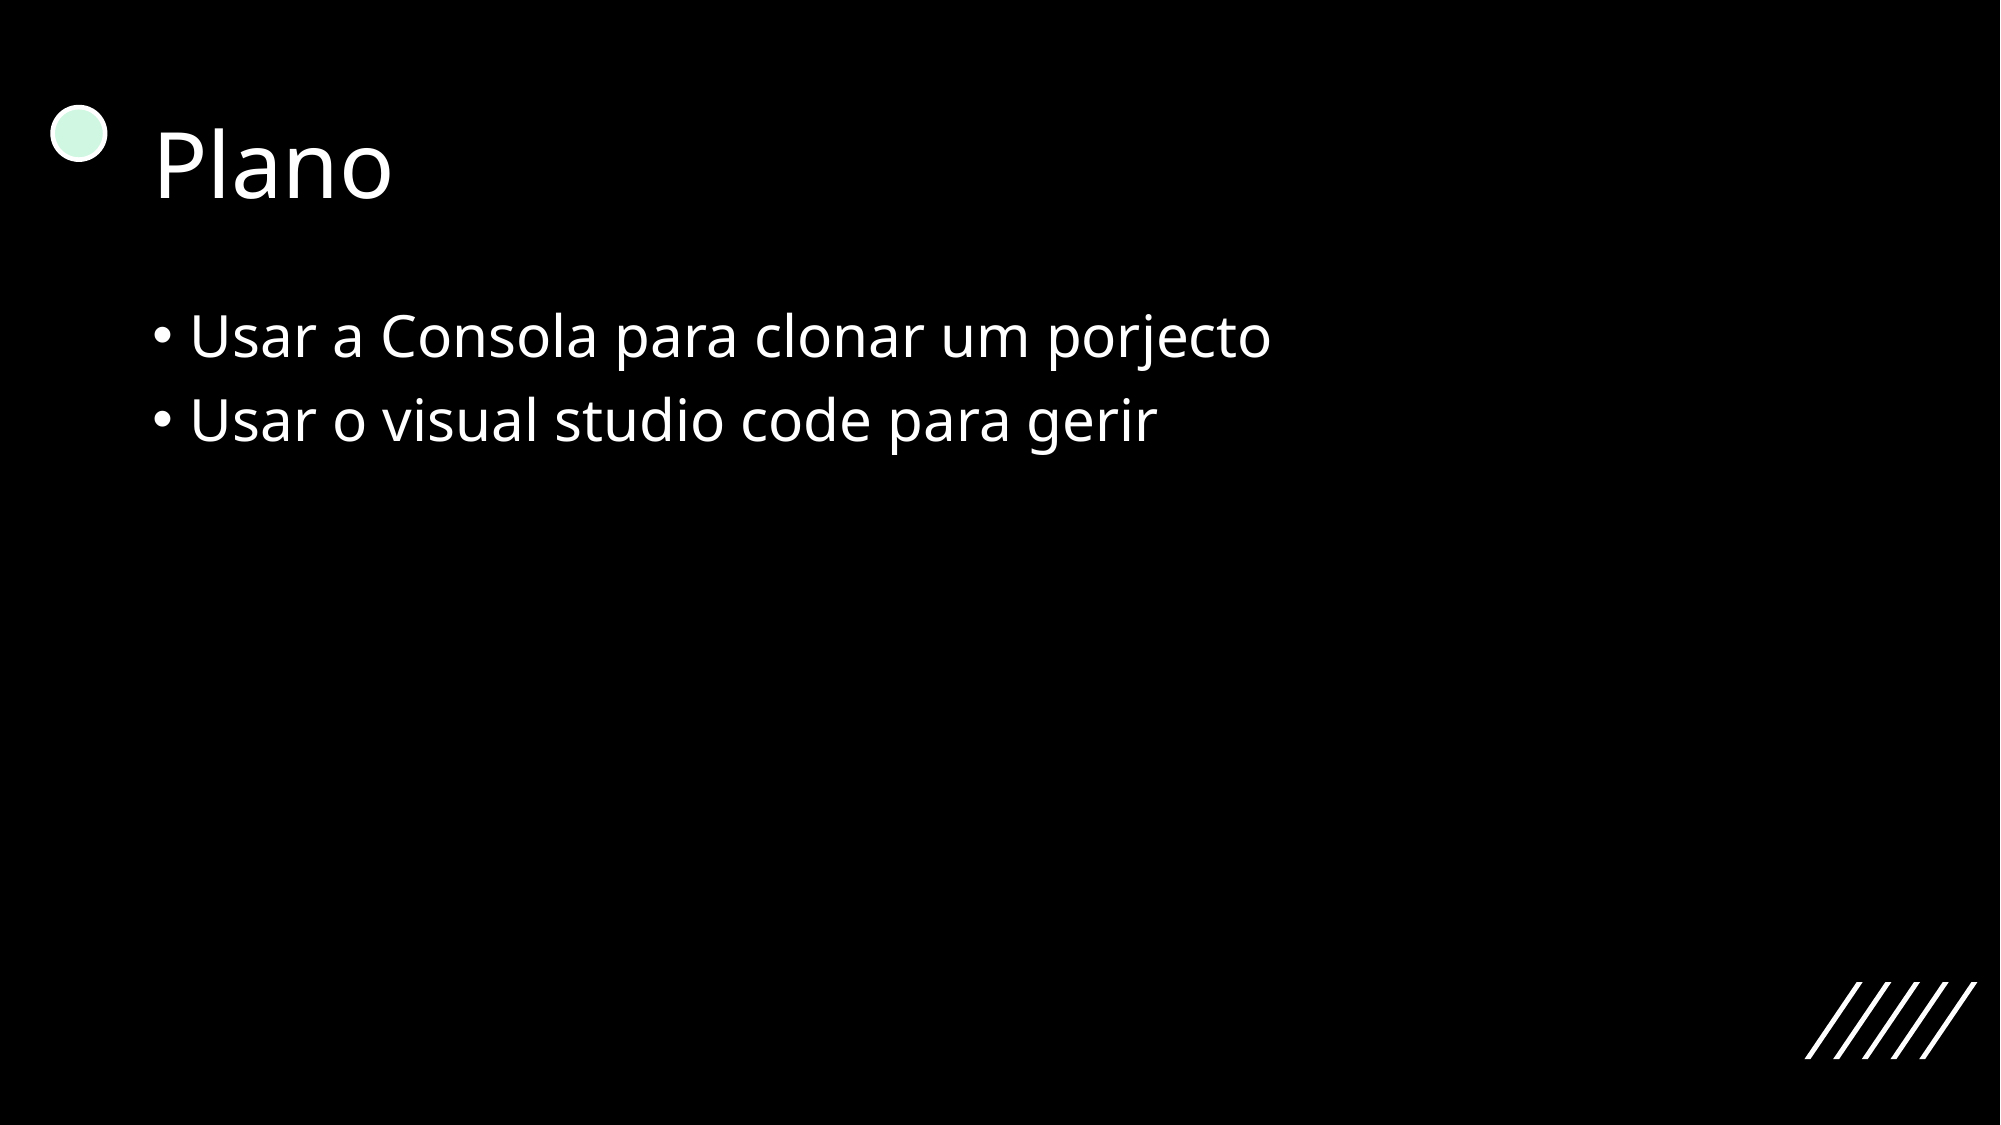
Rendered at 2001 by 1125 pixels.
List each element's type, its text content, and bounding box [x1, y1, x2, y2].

title Plano [137, 59, 1863, 278]
list Usar a Consola para clonar um porjecto Usar o visual studio code para gerir [137, 299, 1863, 1014]
